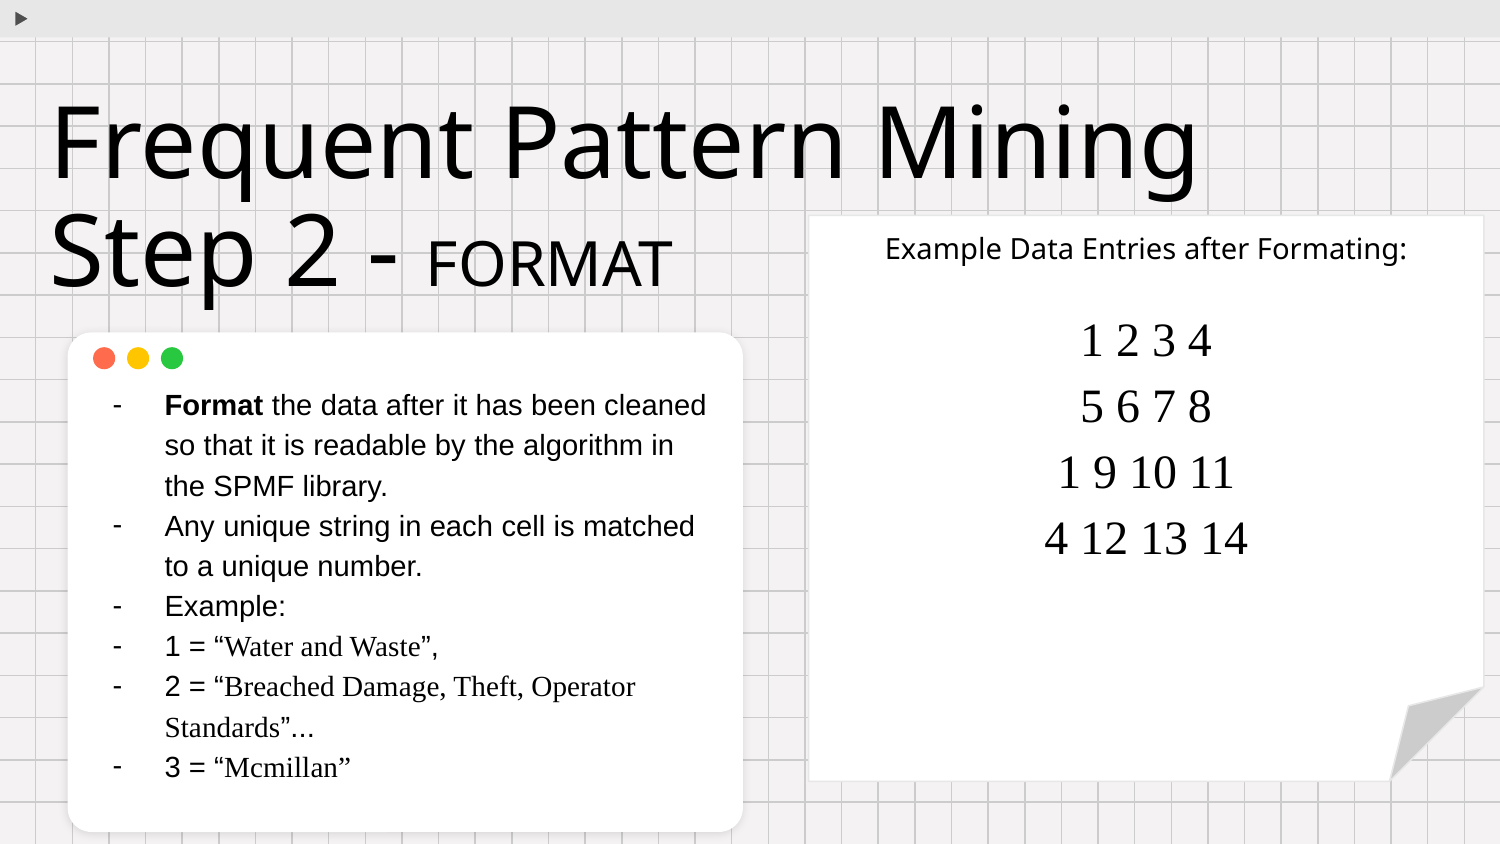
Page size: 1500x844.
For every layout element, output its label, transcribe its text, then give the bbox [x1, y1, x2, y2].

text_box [92, 346, 184, 370]
text_box Example Data Entries after Formating: 1 2 3 4 5 6 7 8 1 9 10 11 4 12 13 14 [808, 215, 1484, 782]
text_box Format the data after it has been cleaned so that it is readable by the algorithm in the SPMF library. Any unique string in each cell is matched to a unique number. Example: 1 = “Water and Waste”, 2 = “Breached Damage, Theft, Operator Standards”... 3 = “Mcmillan” [67, 332, 743, 833]
title Frequent Pattern Mining Step 2 - FORMAT [34, 76, 1296, 323]
